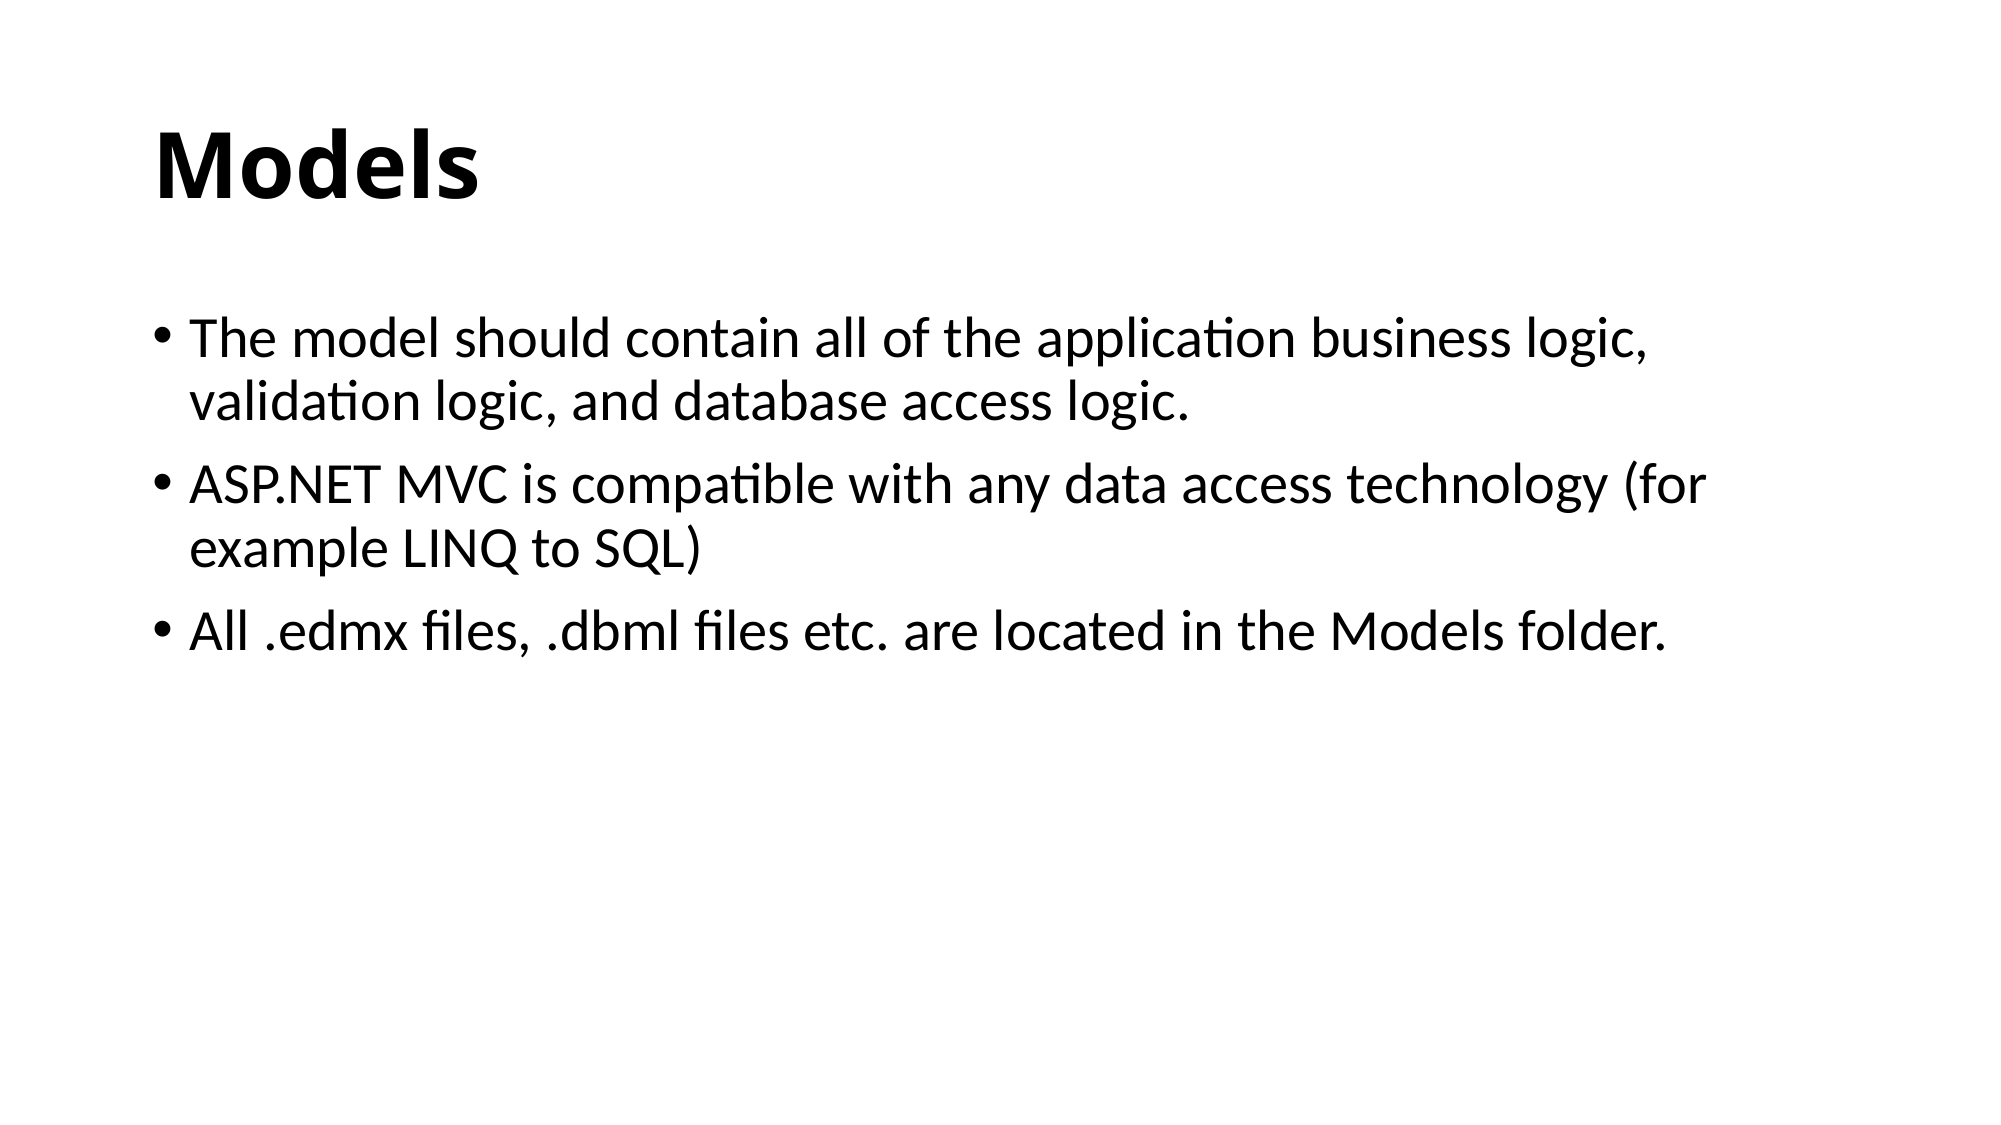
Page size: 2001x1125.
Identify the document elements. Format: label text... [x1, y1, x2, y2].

list The model should contain all of the application business logic, validation logic, and database access logic. ASP.NET MVC is compatible with any data access technology (for example LINQ to SQL) All .edmx files, .dbml files etc. are located in the Models folder. [137, 299, 1863, 1014]
title Models [137, 59, 1863, 278]
